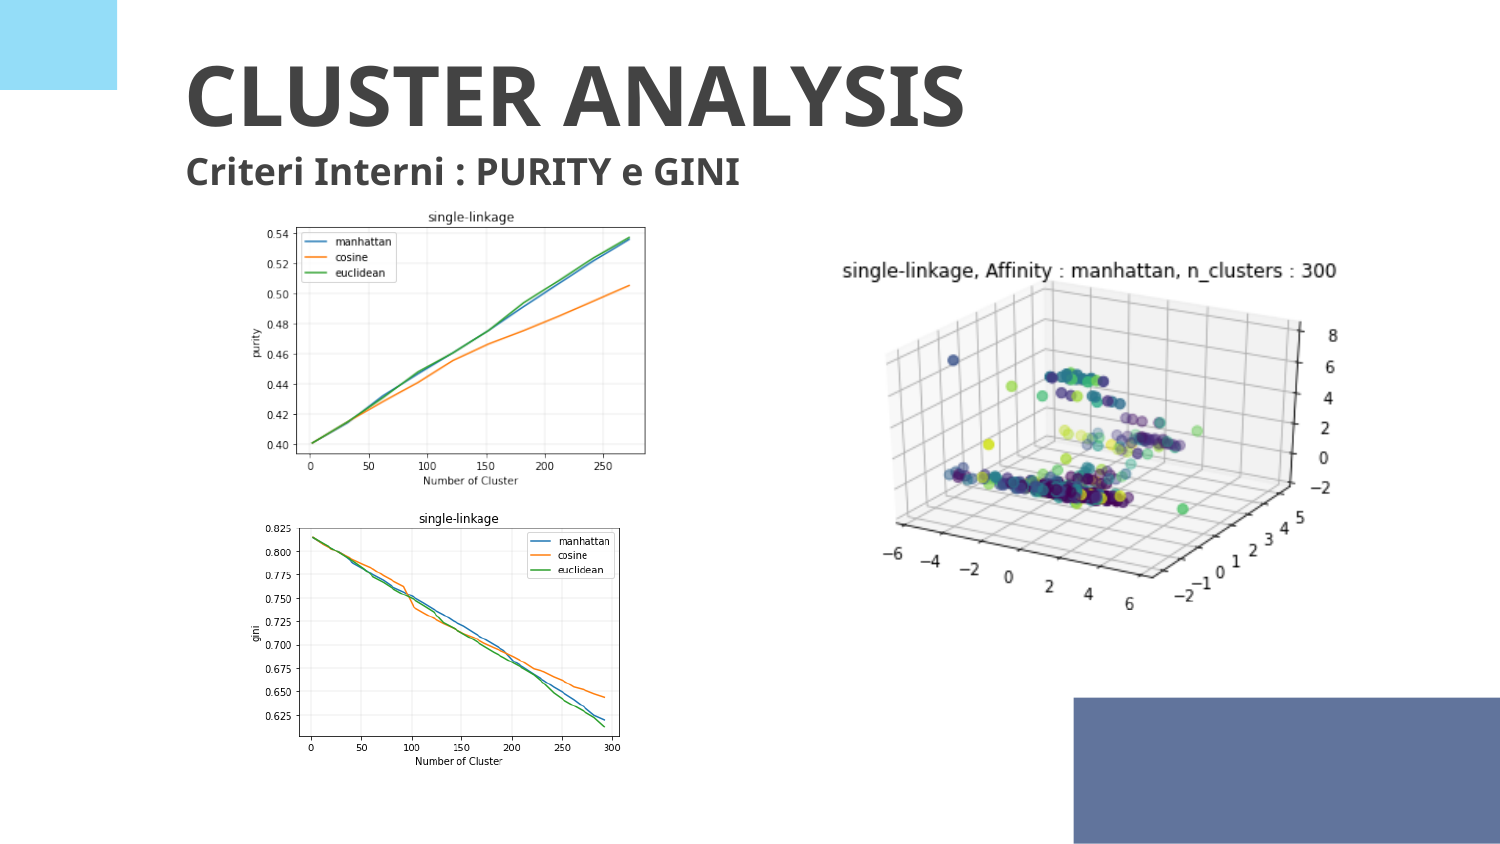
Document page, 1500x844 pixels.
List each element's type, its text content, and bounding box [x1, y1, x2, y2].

picture [816, 248, 1363, 611]
picture [244, 506, 628, 772]
text_box [1073, 697, 1500, 844]
title CLUSTER ANALYSIS Criteri Interni : PURITY e GINI [169, 18, 1431, 162]
text_box [0, 0, 118, 90]
picture [244, 204, 652, 493]
